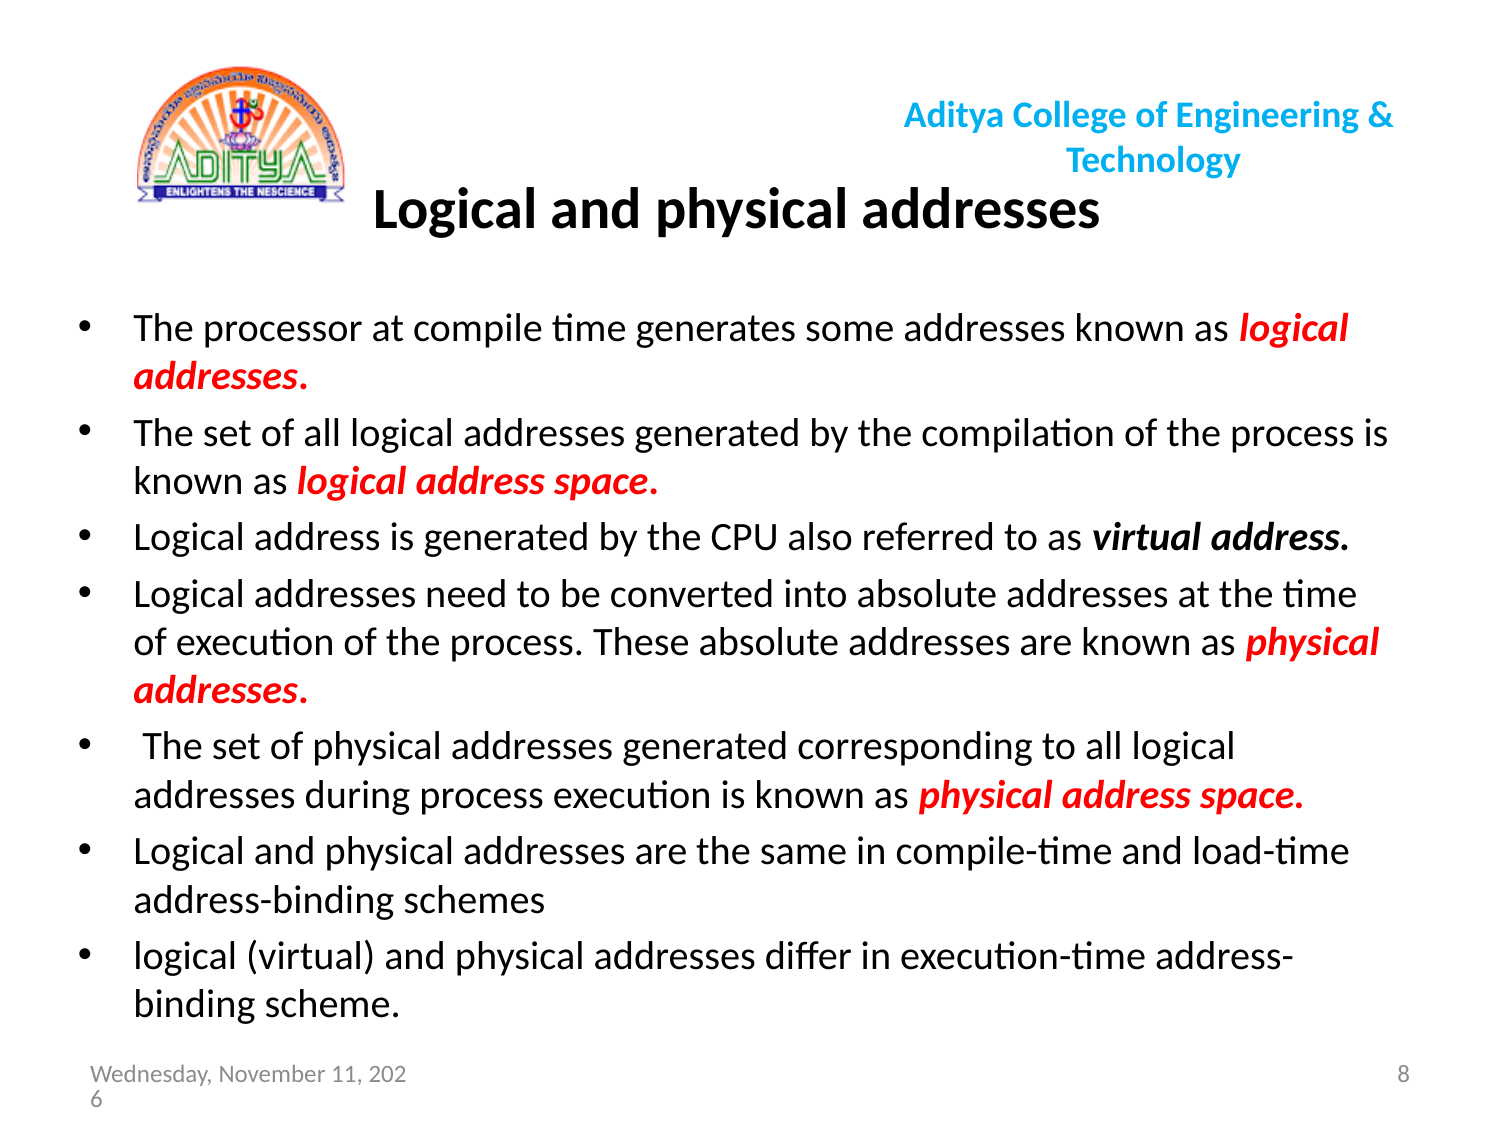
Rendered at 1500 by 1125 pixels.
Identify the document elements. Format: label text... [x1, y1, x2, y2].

list The processor at compile time generates some addresses known as logical addresses. The set of all logical addresses generated by the compilation of the process is known as logical address space. Logical address is generated by the CPU also referred to as virtual address. Logical addresses need to be converted into absolute addresses at the time of execution of the process. These absolute addresses are known as physical addresses. The set of physical addresses generated corresponding to all logical addresses during process execution is known as physical address space. Logical and physical addresses are the same in compile-time and load-time address-binding schemes logical (virtual) and physical addresses differ in execution-time address-binding scheme. [62, 293, 1413, 1037]
slide_number 8 [1074, 1042, 1425, 1103]
text_box Aditya College of Engineering & Technology [889, 82, 1410, 188]
text_box Logical and physical addresses [359, 162, 1117, 293]
picture [137, 62, 354, 210]
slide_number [75, 1042, 425, 1103]
